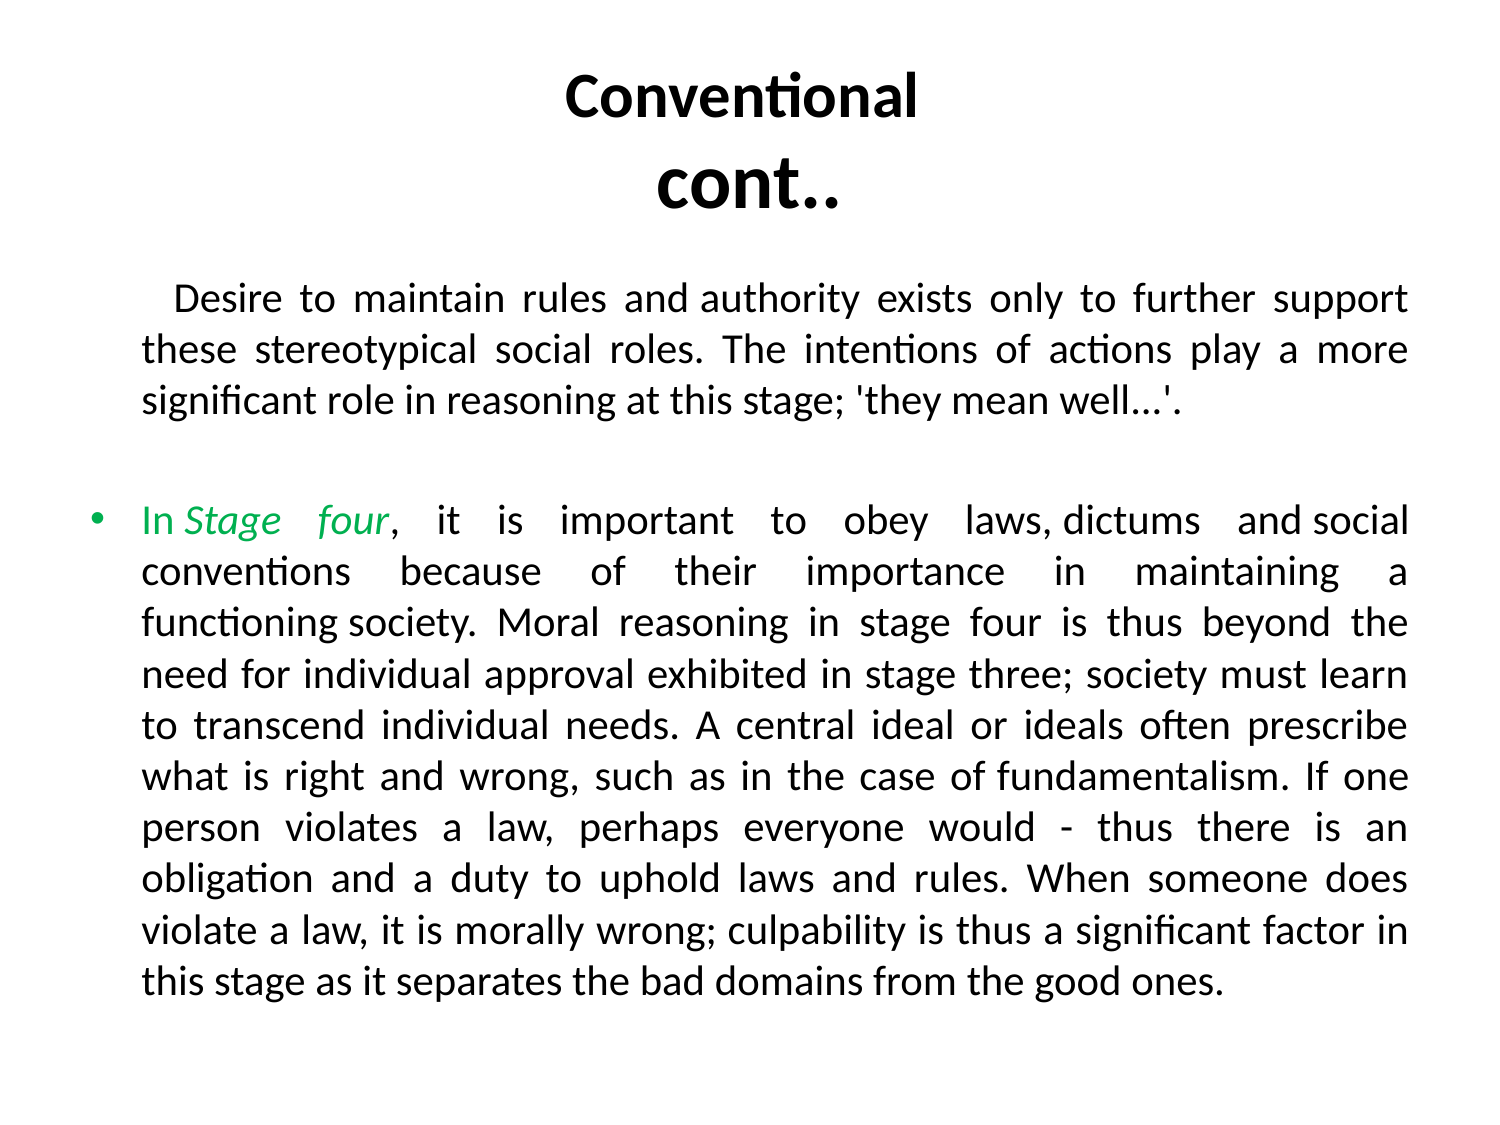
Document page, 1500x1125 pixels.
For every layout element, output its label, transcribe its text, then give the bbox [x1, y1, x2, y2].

list Desire to maintain rules and authority exists only to further support these stereotypical social roles. The intentions of actions play a more significant role in reasoning at this stage; 'they mean well...'. In Stage four, it is important to obey laws, dictums and social conventions because of their importance in maintaining a functioning society. Moral reasoning in stage four is thus beyond the need for individual approval exhibited in stage three; society must learn to transcend individual needs. A central ideal or ideals often prescribe what is right and wrong, such as in the case of fundamentalism. If one person violates a law, perhaps everyone would - thus there is an obligation and a duty to uphold laws and rules. When someone does violate a law, it is morally wrong; culpability is thus a significant factor in this stage as it separates the bad domains from the good ones. [75, 262, 1425, 1063]
title Conventional cont.. [75, 45, 1425, 233]
